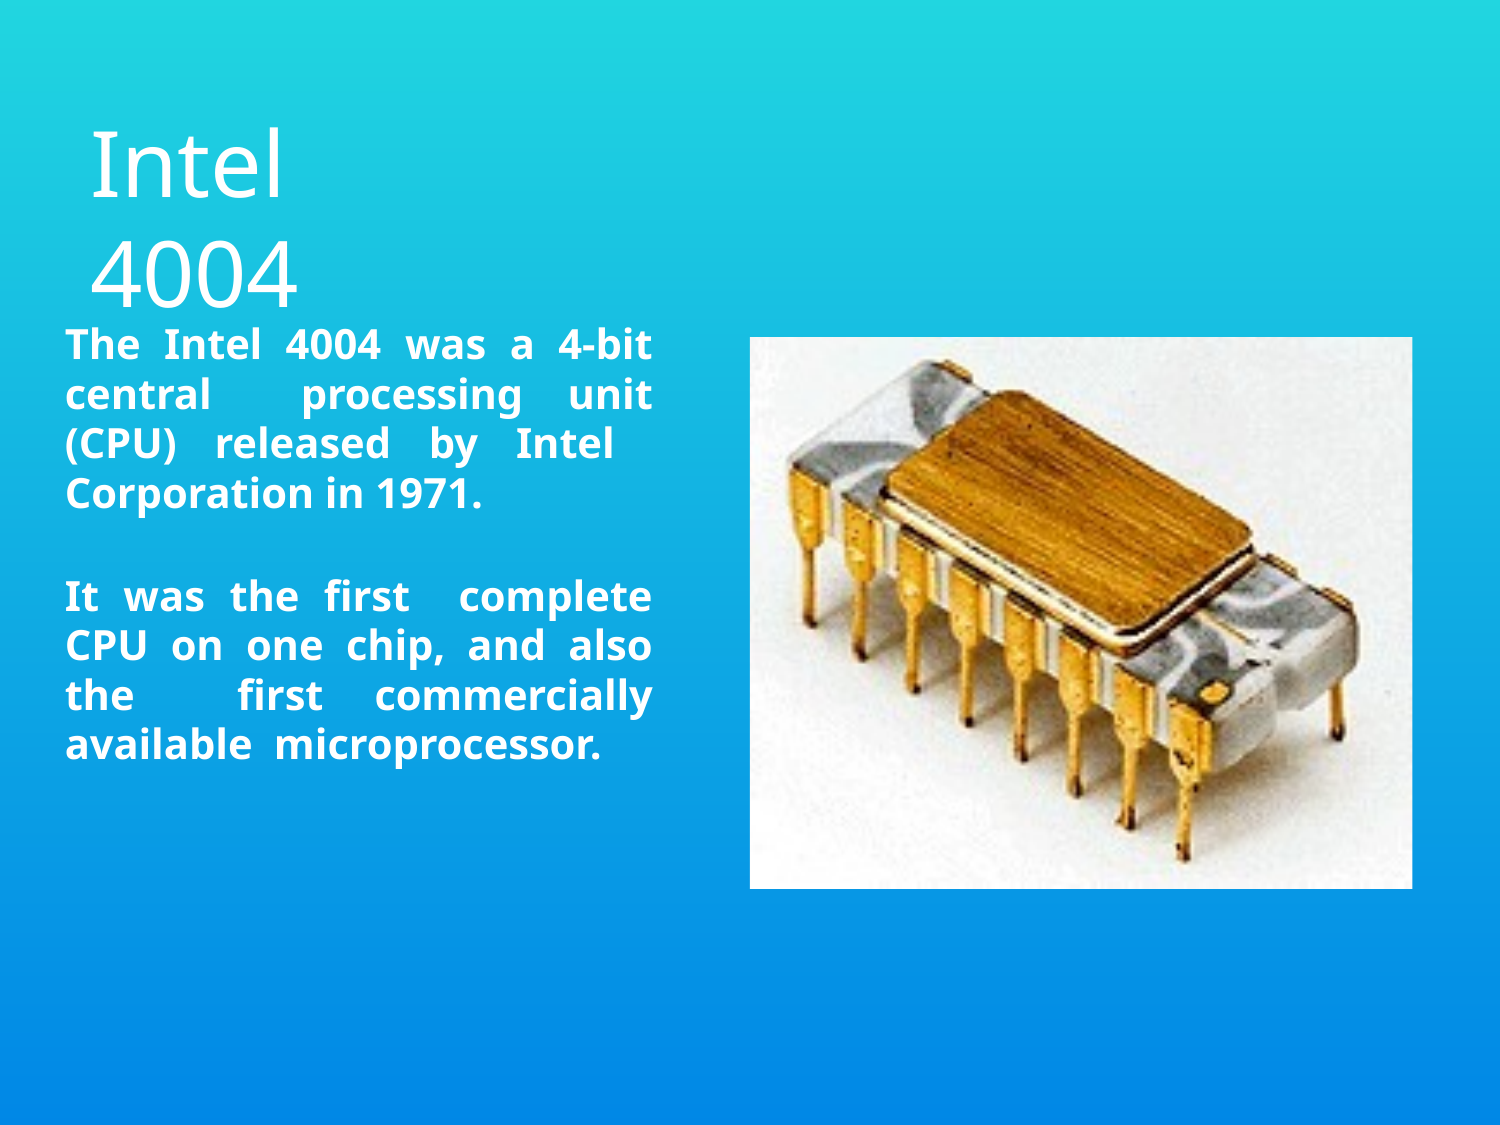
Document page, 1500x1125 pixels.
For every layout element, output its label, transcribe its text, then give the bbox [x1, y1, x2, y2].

text_box The Intel 4004 was a 4-bit central processing unit (CPU) released by Intel Corporation in 1971. It was the first complete CPU on one chip, and also the first commercially available microprocessor. [62, 318, 678, 810]
title Intel 4004 [87, 104, 507, 318]
text_box [749, 337, 1413, 889]
